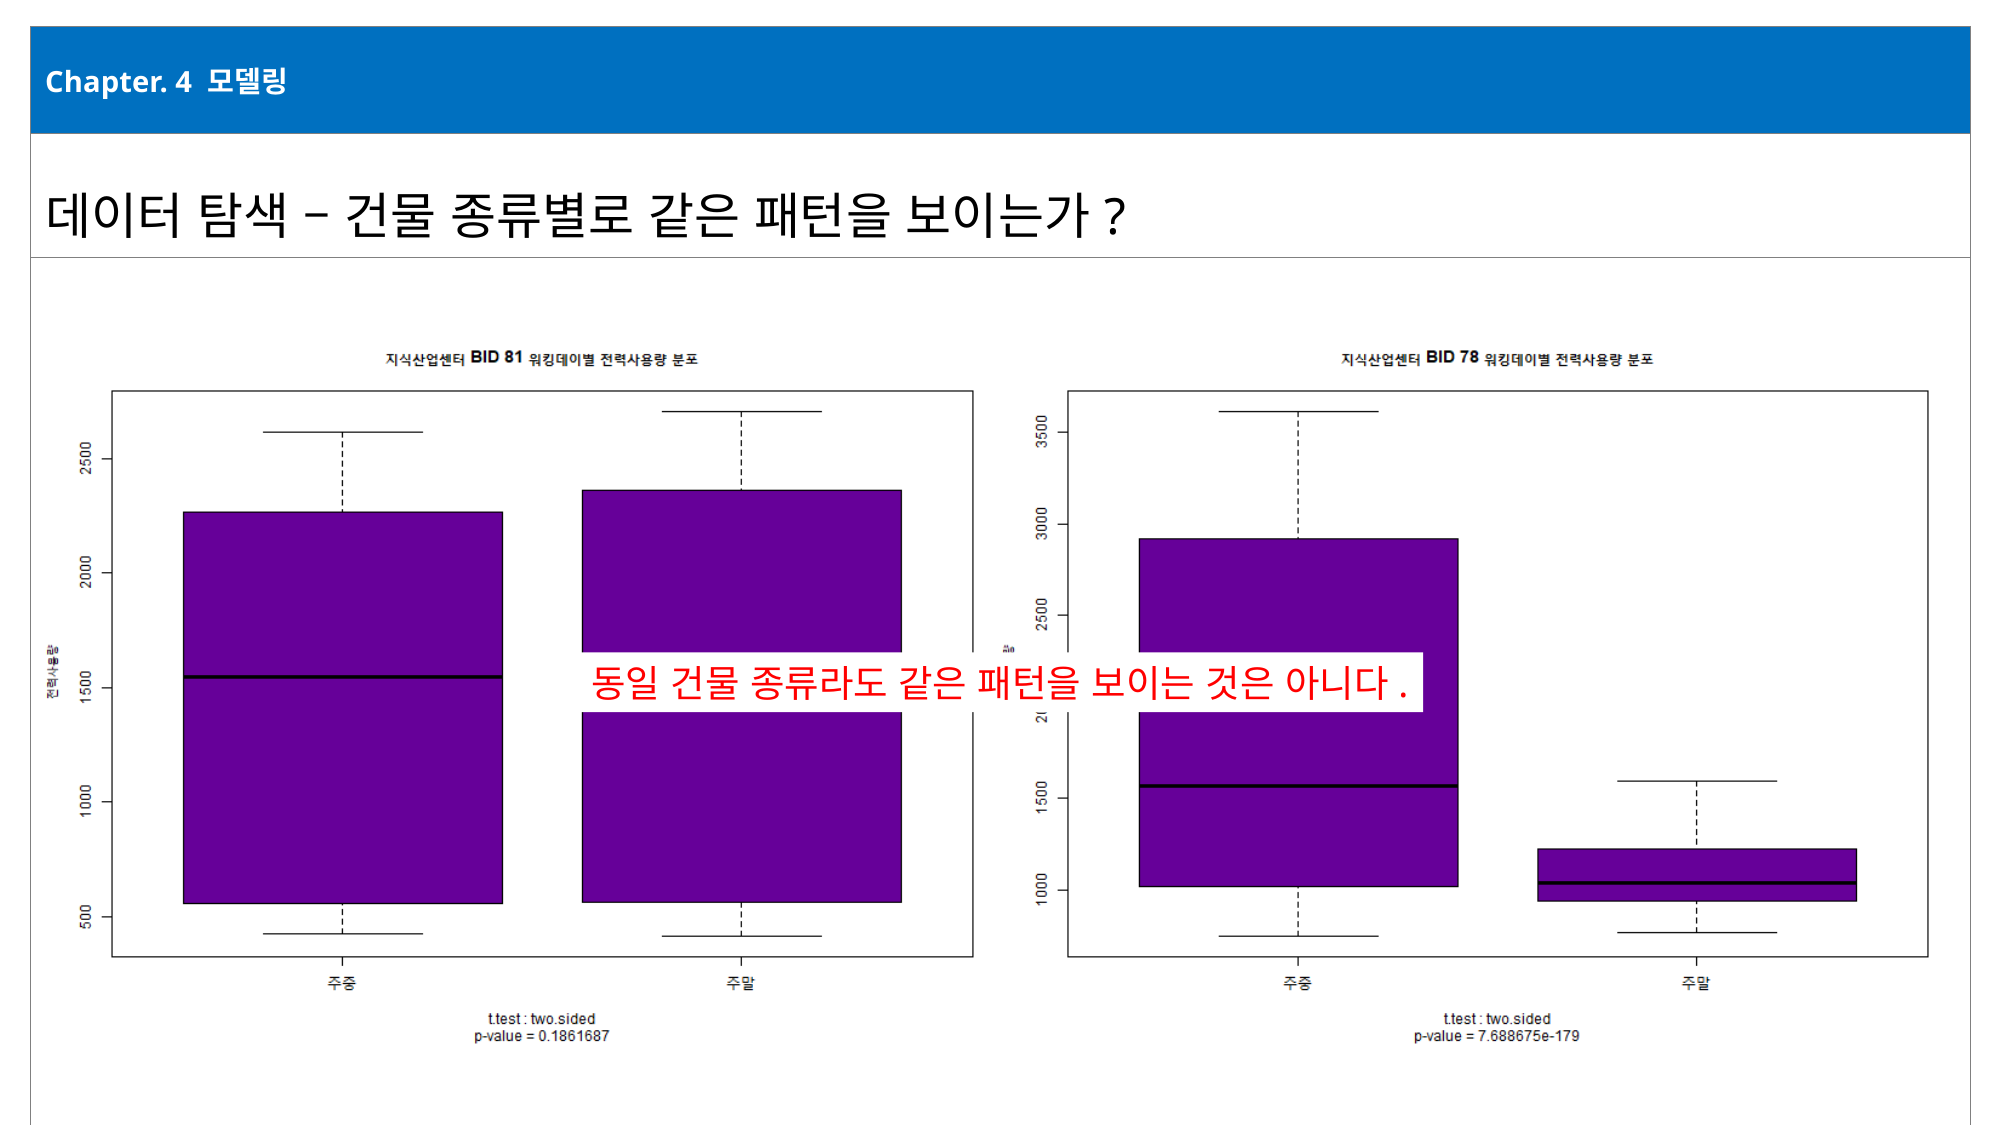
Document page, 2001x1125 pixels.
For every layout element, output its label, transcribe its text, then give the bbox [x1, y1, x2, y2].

table_header Chapter. 4 모델링 [31, 27, 1970, 133]
picture [40, 319, 1965, 1046]
table_cell 데이터 탐색 – 건물 종류별로 같은 패턴을 보이는가? [31, 134, 1970, 257]
table_cell [31, 258, 1970, 1125]
